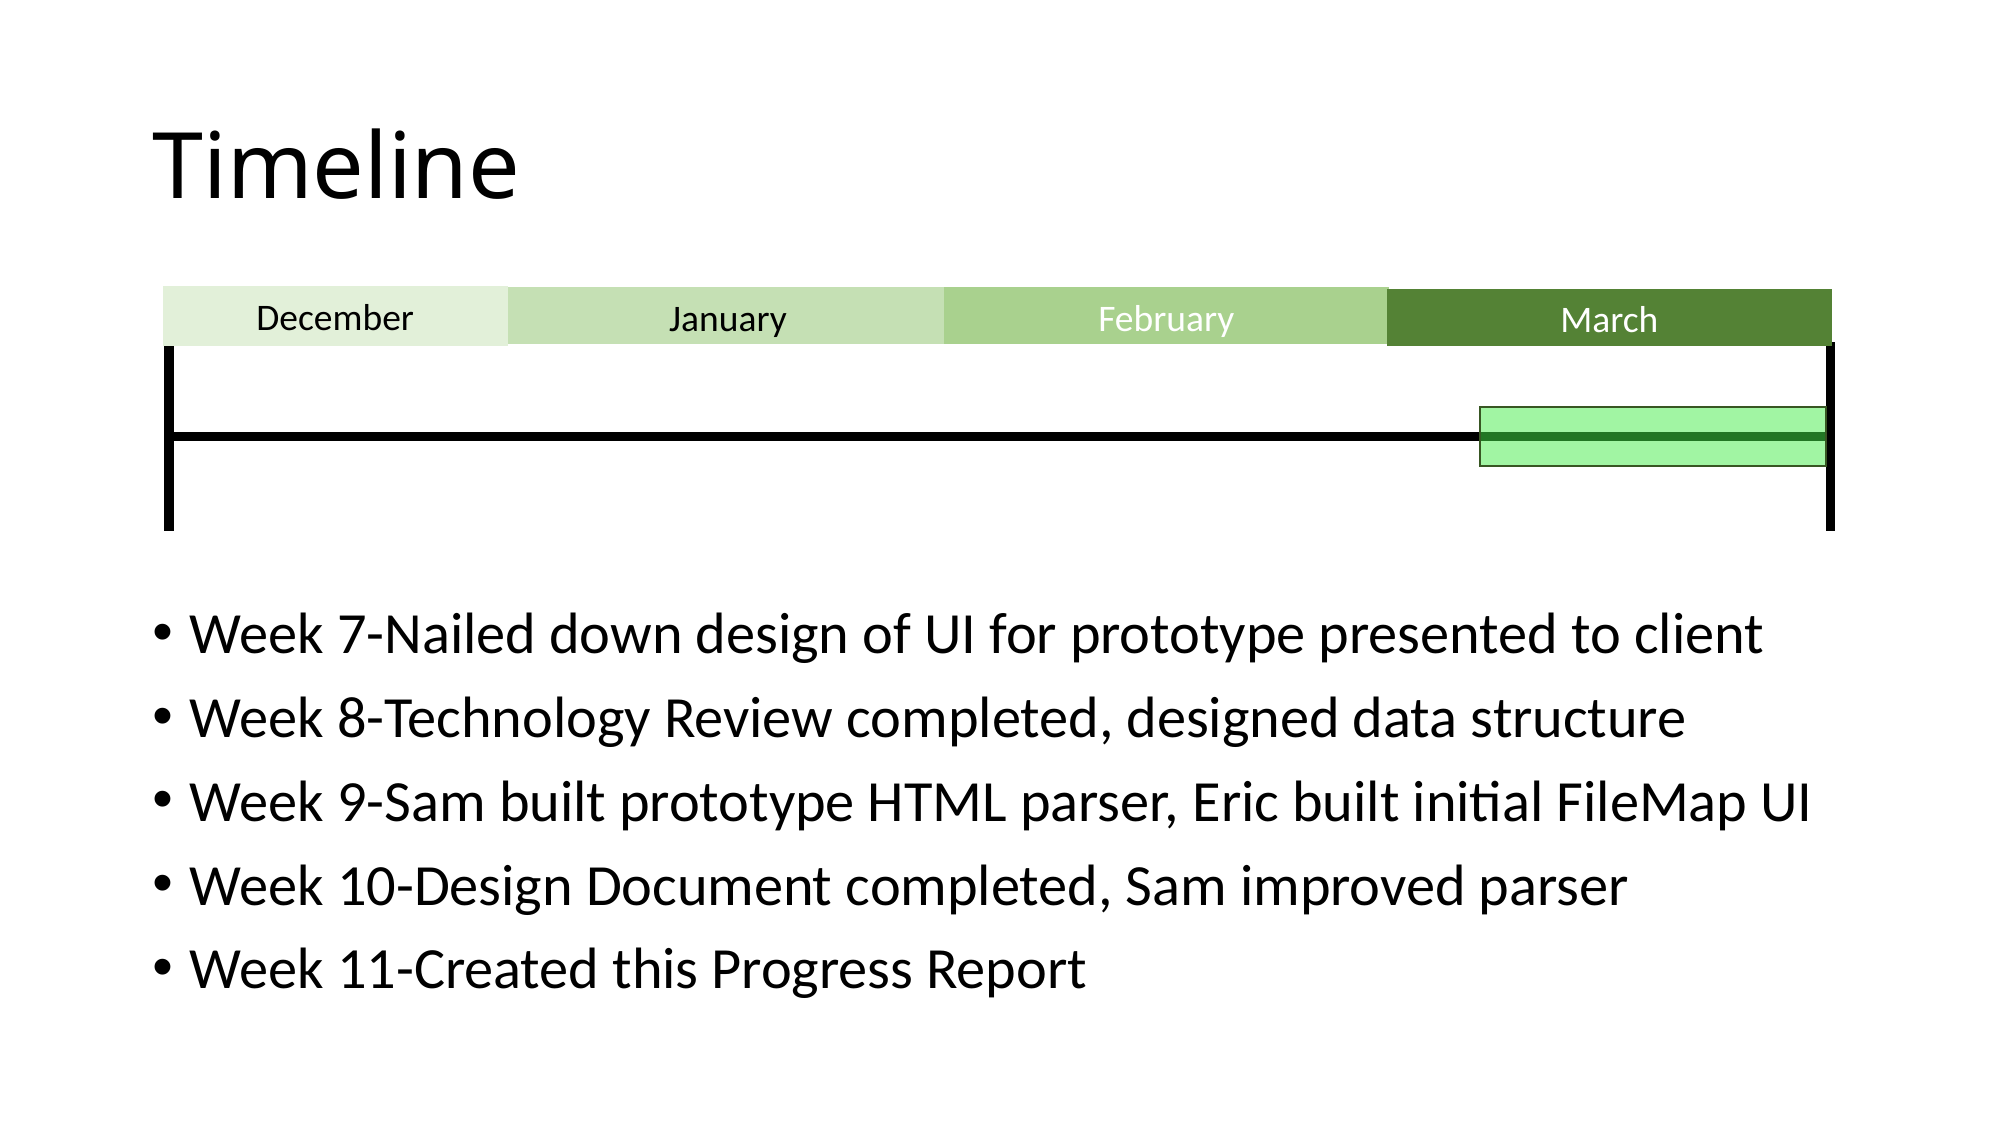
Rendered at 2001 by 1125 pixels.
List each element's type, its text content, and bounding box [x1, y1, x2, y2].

text_box [1479, 437, 1827, 467]
text_box [1479, 406, 1827, 436]
text_box January [508, 287, 944, 344]
list Week 7-Nailed down design of UI for prototype presented to client Week 8-Technology Review completed, designed data structure Week 9-Sam built prototype HTML parser, Eric built initial FileMap UI Week 10-Design Document completed, Sam improved parser Week 11-Created this Progress Report [137, 595, 1863, 1027]
title Timeline [137, 59, 1863, 278]
text_box March [1387, 289, 1832, 346]
text_box [164, 341, 1836, 532]
text_box February [944, 287, 1389, 344]
text_box December [163, 286, 508, 346]
